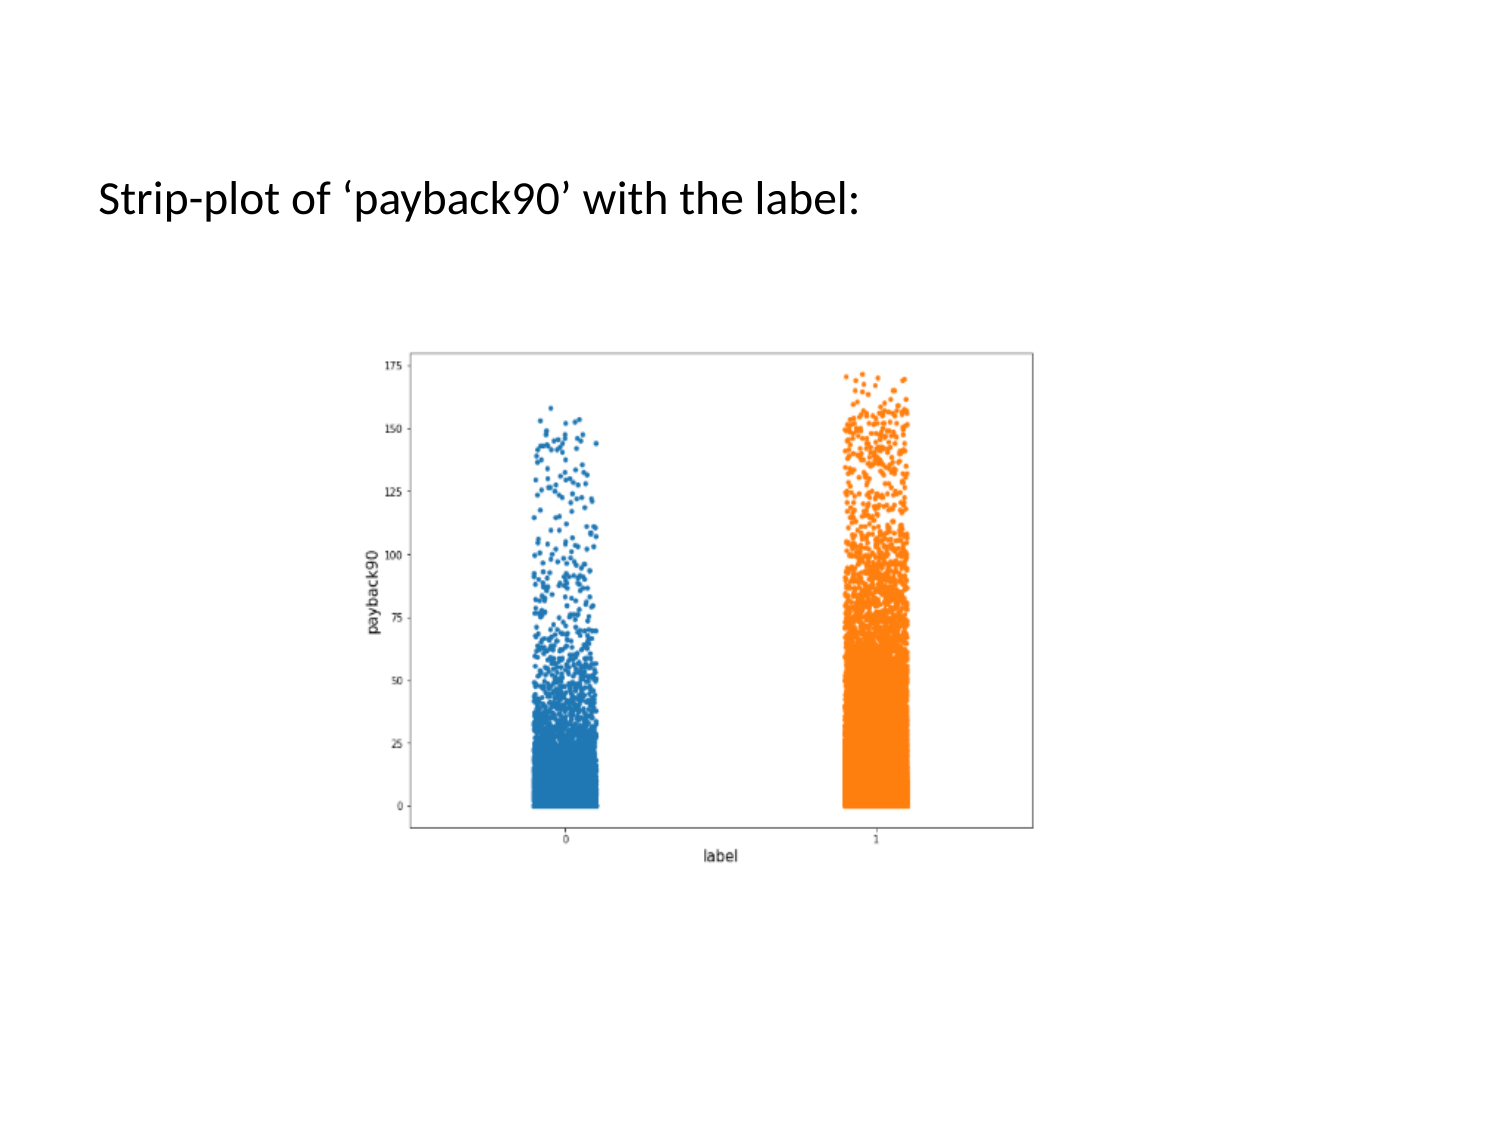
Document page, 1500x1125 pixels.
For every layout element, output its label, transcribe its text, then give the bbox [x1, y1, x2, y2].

title Strip-plot of ‘payback90’ with the label: [75, 45, 1425, 1075]
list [337, 312, 1097, 888]
